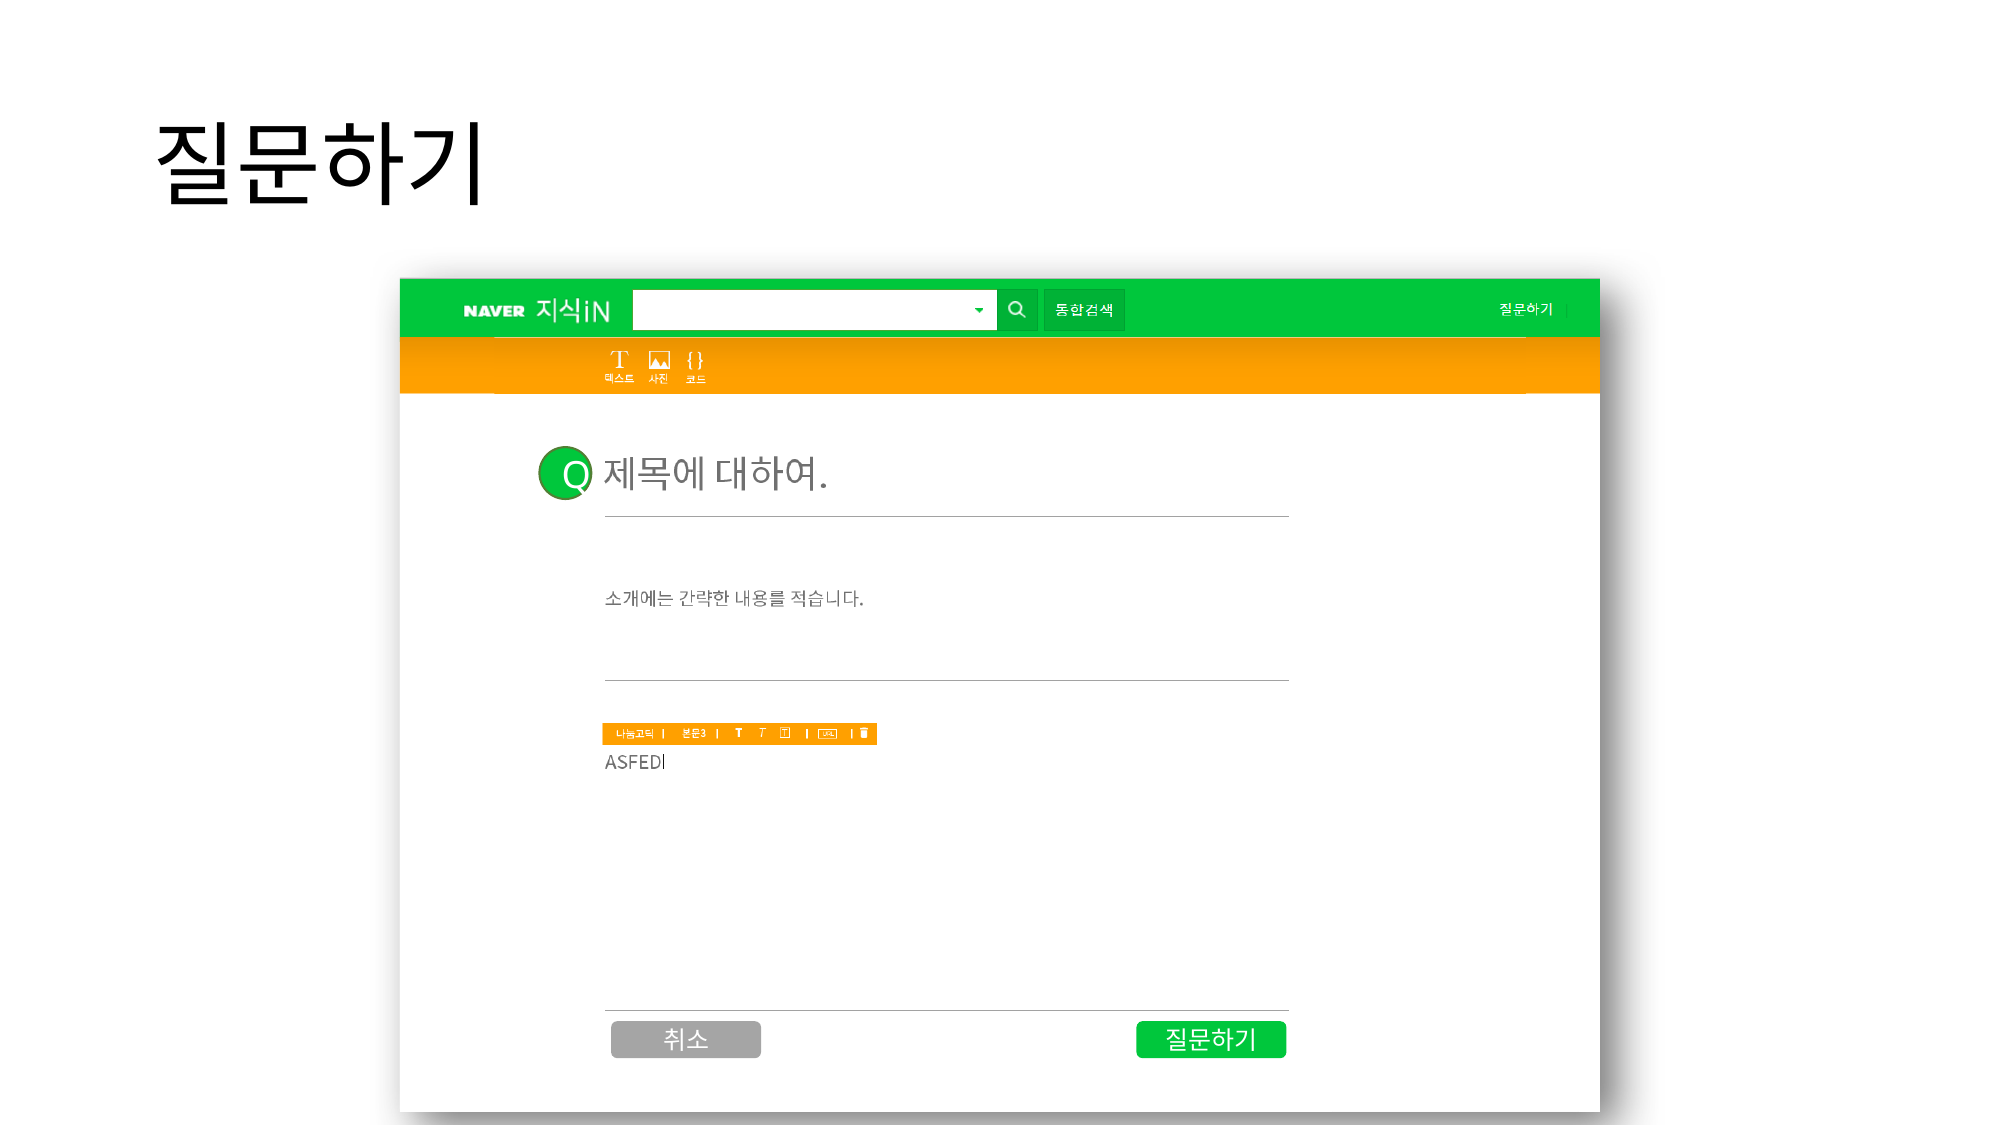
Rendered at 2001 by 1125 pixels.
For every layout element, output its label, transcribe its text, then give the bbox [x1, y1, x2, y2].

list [399, 396, 1600, 1112]
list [399, 277, 1600, 337]
picture [399, 337, 1600, 1051]
title 질문하기 [137, 59, 1863, 278]
